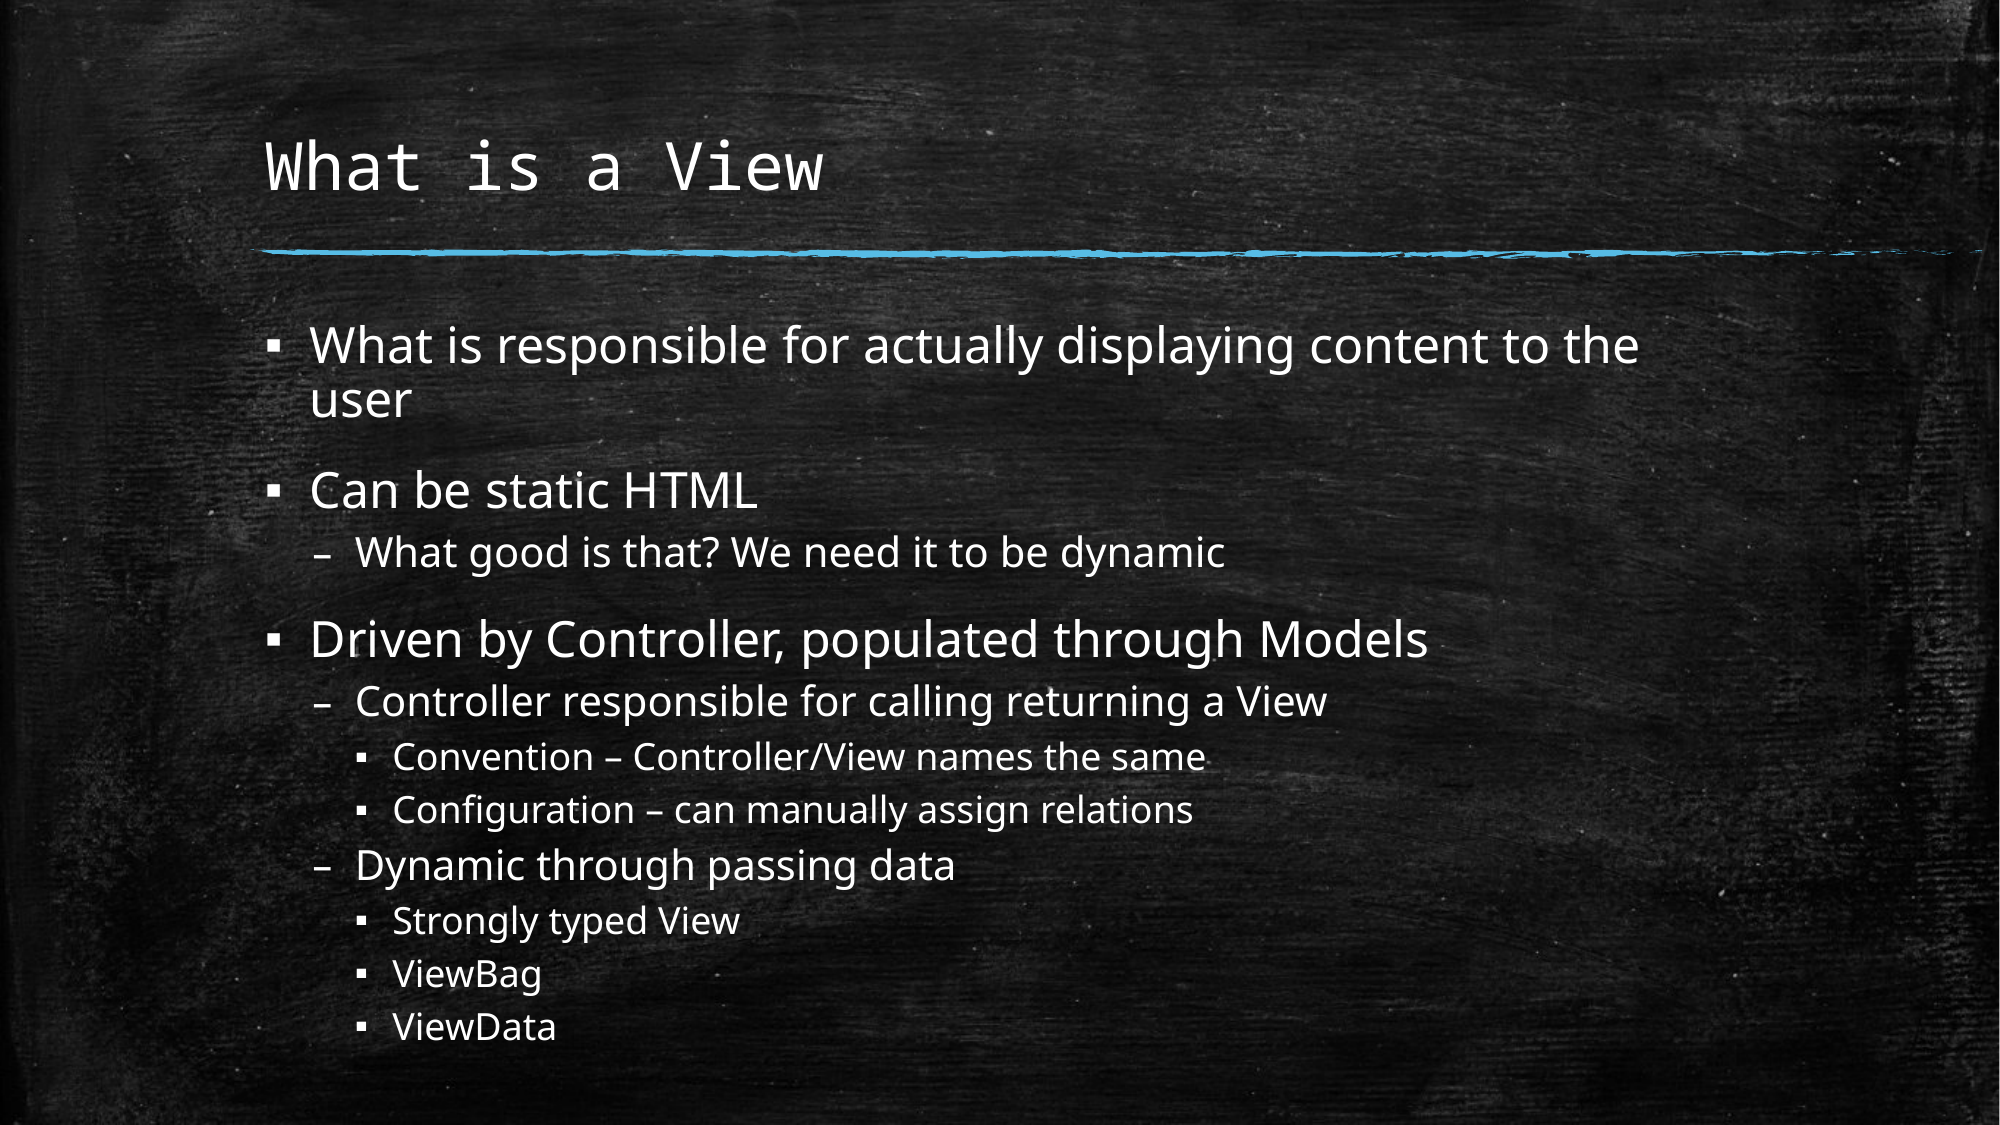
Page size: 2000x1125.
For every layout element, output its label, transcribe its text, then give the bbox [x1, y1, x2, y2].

title What is a View [249, 45, 1750, 213]
list What is responsible for actually displaying content to the user Can be static HTML What good is that? We need it to be dynamic Driven by Controller, populated through Models Controller responsible for calling returning a View Convention – Controller/View names the same Configuration – can manually assign relations Dynamic through passing data Strongly typed View ViewBag ViewData [249, 312, 1750, 1013]
